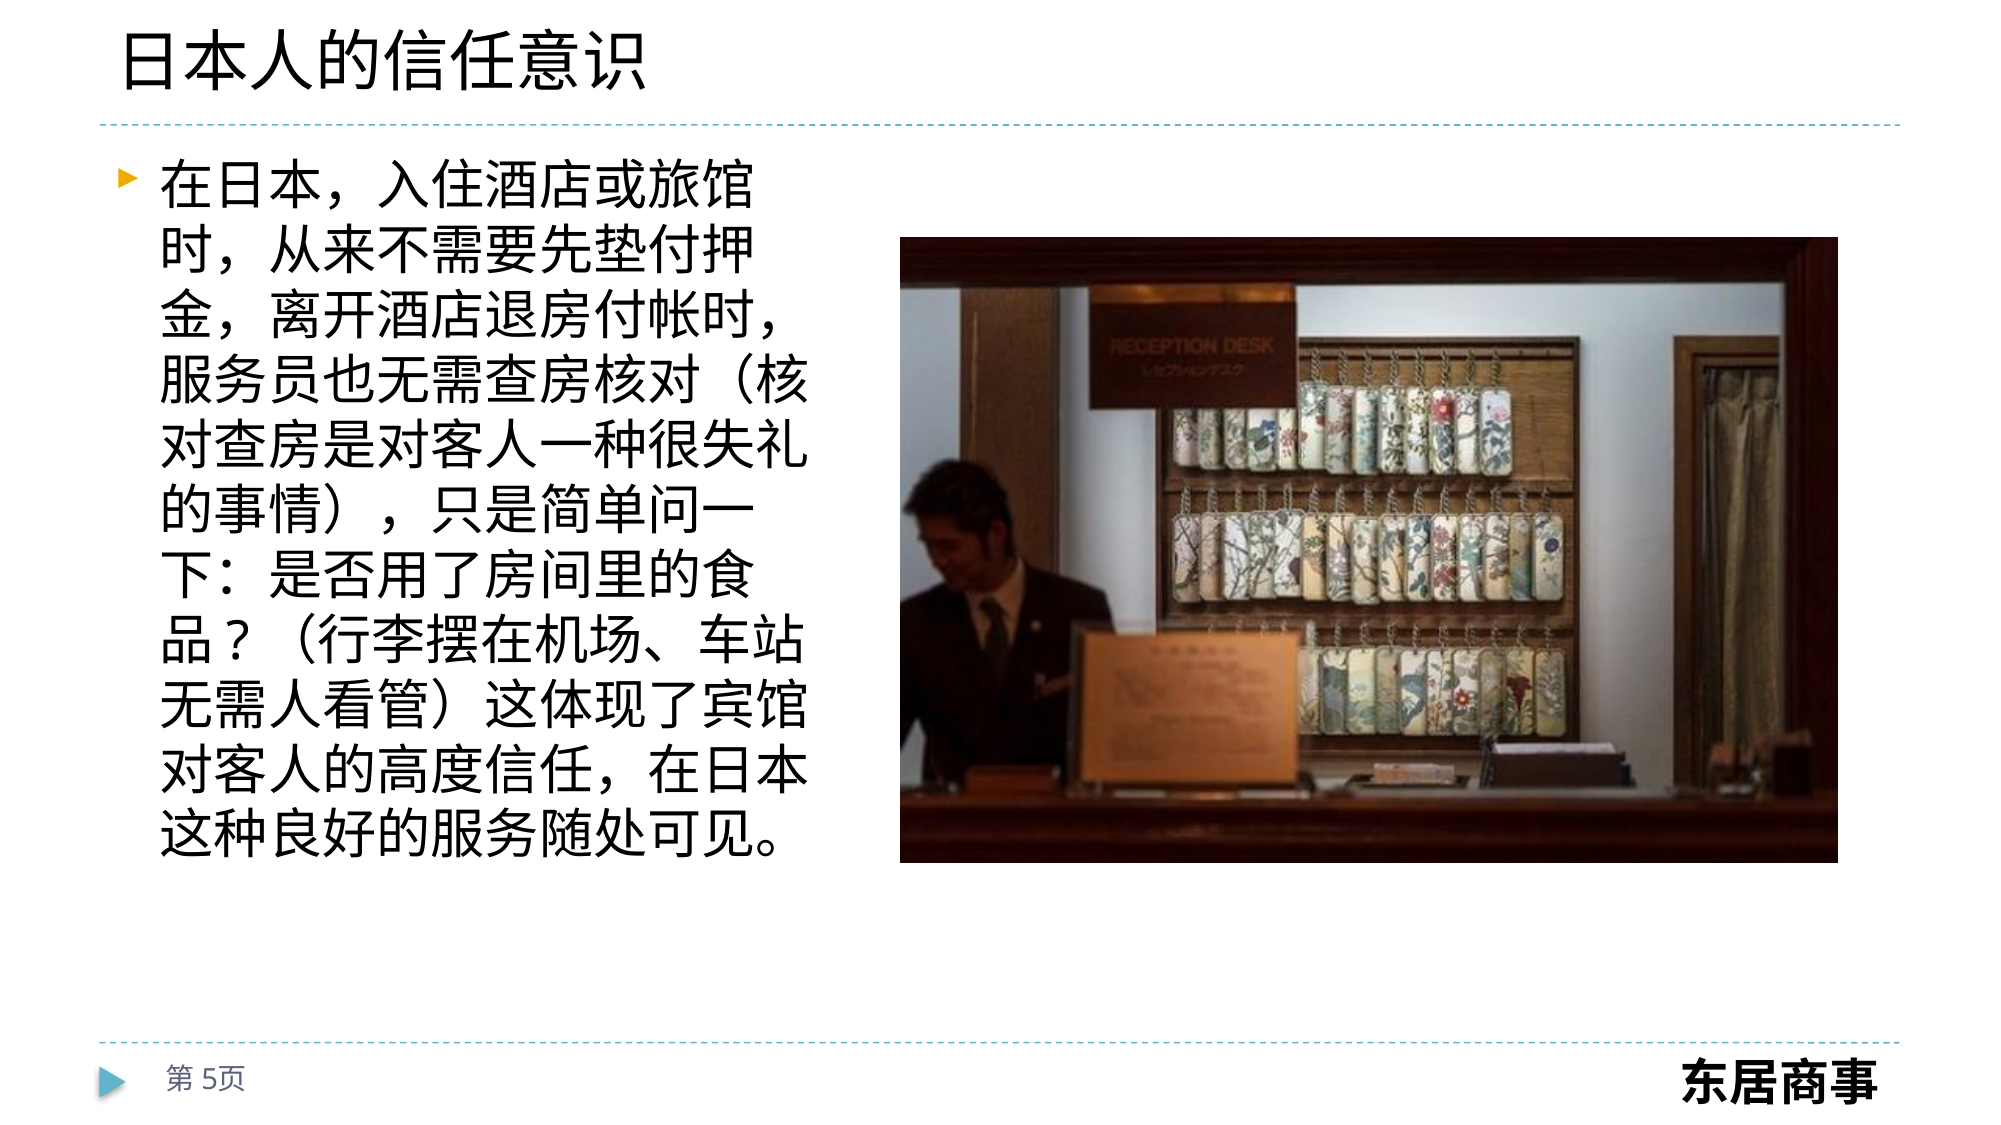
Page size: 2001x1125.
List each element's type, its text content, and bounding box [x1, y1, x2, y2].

list 在日本，入住酒店或旅馆时，从来不需要先垫付押金，离开酒店退房付帐时，服务员也无需查房核对（核对查房是对客人一种很失礼的事情），只是简单问一下：是否用了房间里的食品?（行李摆在机场、车站无需人看管）这体现了宾馆对客人的高度信任，在日本这种良好的服务随处可见。 [99, 142, 850, 1013]
title 日本人的信任意识 [100, 11, 1900, 108]
slide_number 第5页 [150, 1053, 483, 1114]
picture [899, 237, 1838, 863]
